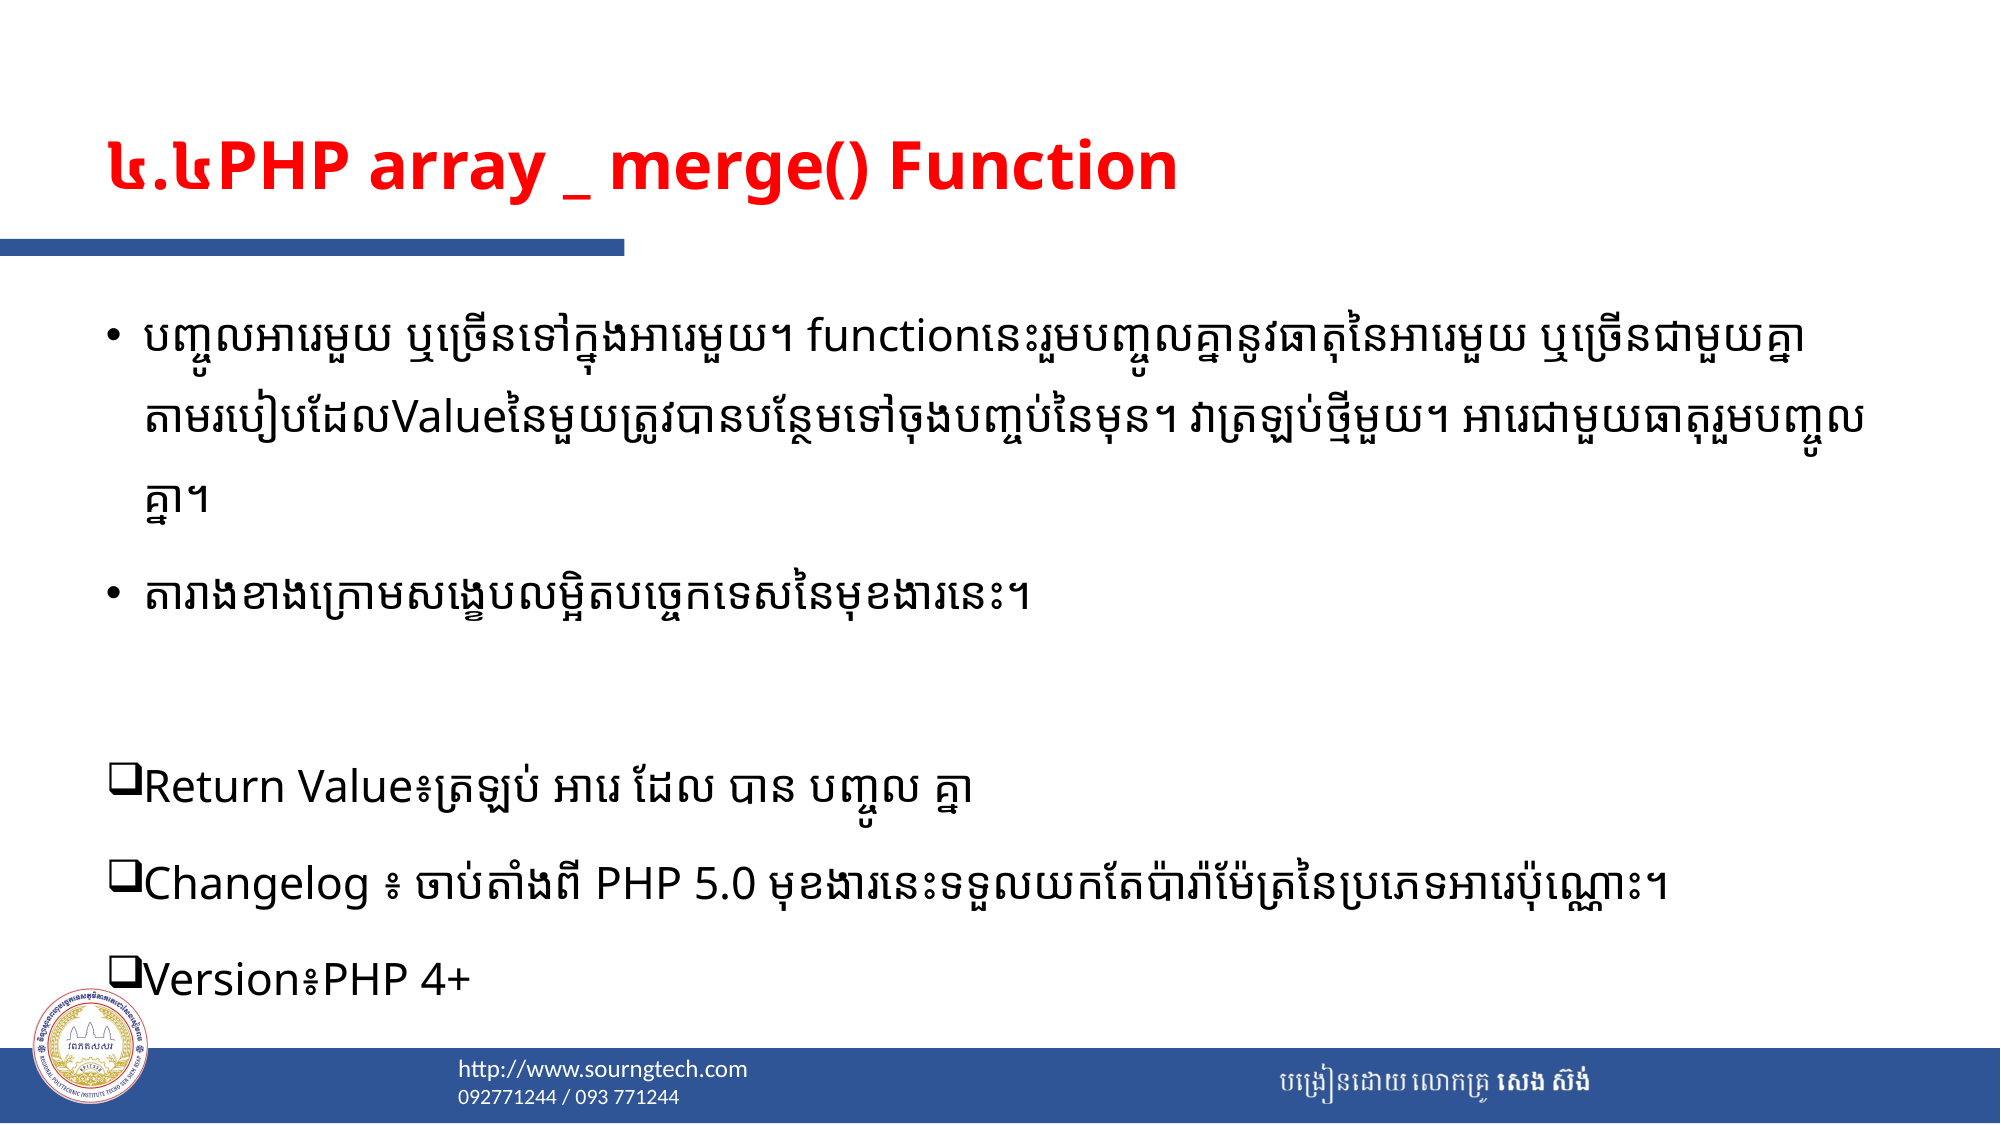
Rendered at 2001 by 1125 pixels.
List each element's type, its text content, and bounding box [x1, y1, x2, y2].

picture [32, 987, 149, 1104]
picture [1047, 1042, 1824, 1118]
title ៤.៤PHP array _ merge() Function [90, 59, 1923, 226]
list បញ្ចូលអារេមួយ ឬច្រើនទៅក្នុងអារេមួយ។ functionនេះរួមបញ្ចូលគ្នានូវធាតុនៃអារេមួយ ឬច្រើនជាមួយគ្នាតាមរបៀបដែលValueនៃមួយត្រូវបានបន្ថែមទៅចុងបញ្ចប់នៃមុន។ វាត្រឡប់ថ្មីមួយ។ អារេជាមួយធាតុរួមបញ្ចូលគ្នា។ តារាងខាងក្រោមសង្ខេបលម្អិតបច្ចេកទេសនៃមុខងារនេះ។ Return Value៖ត្រឡប់ អារេ ដែល បាន បញ្ចូល គ្នា Changelog ៖ ចាប់តាំងពី PHP 5.0 មុខងារនេះទទួលយកតែប៉ារ៉ាម៉ែត្រនៃប្រភេទអារេប៉ុណ្ណោះ។ Version៖PHP 4+ [90, 272, 1923, 1014]
